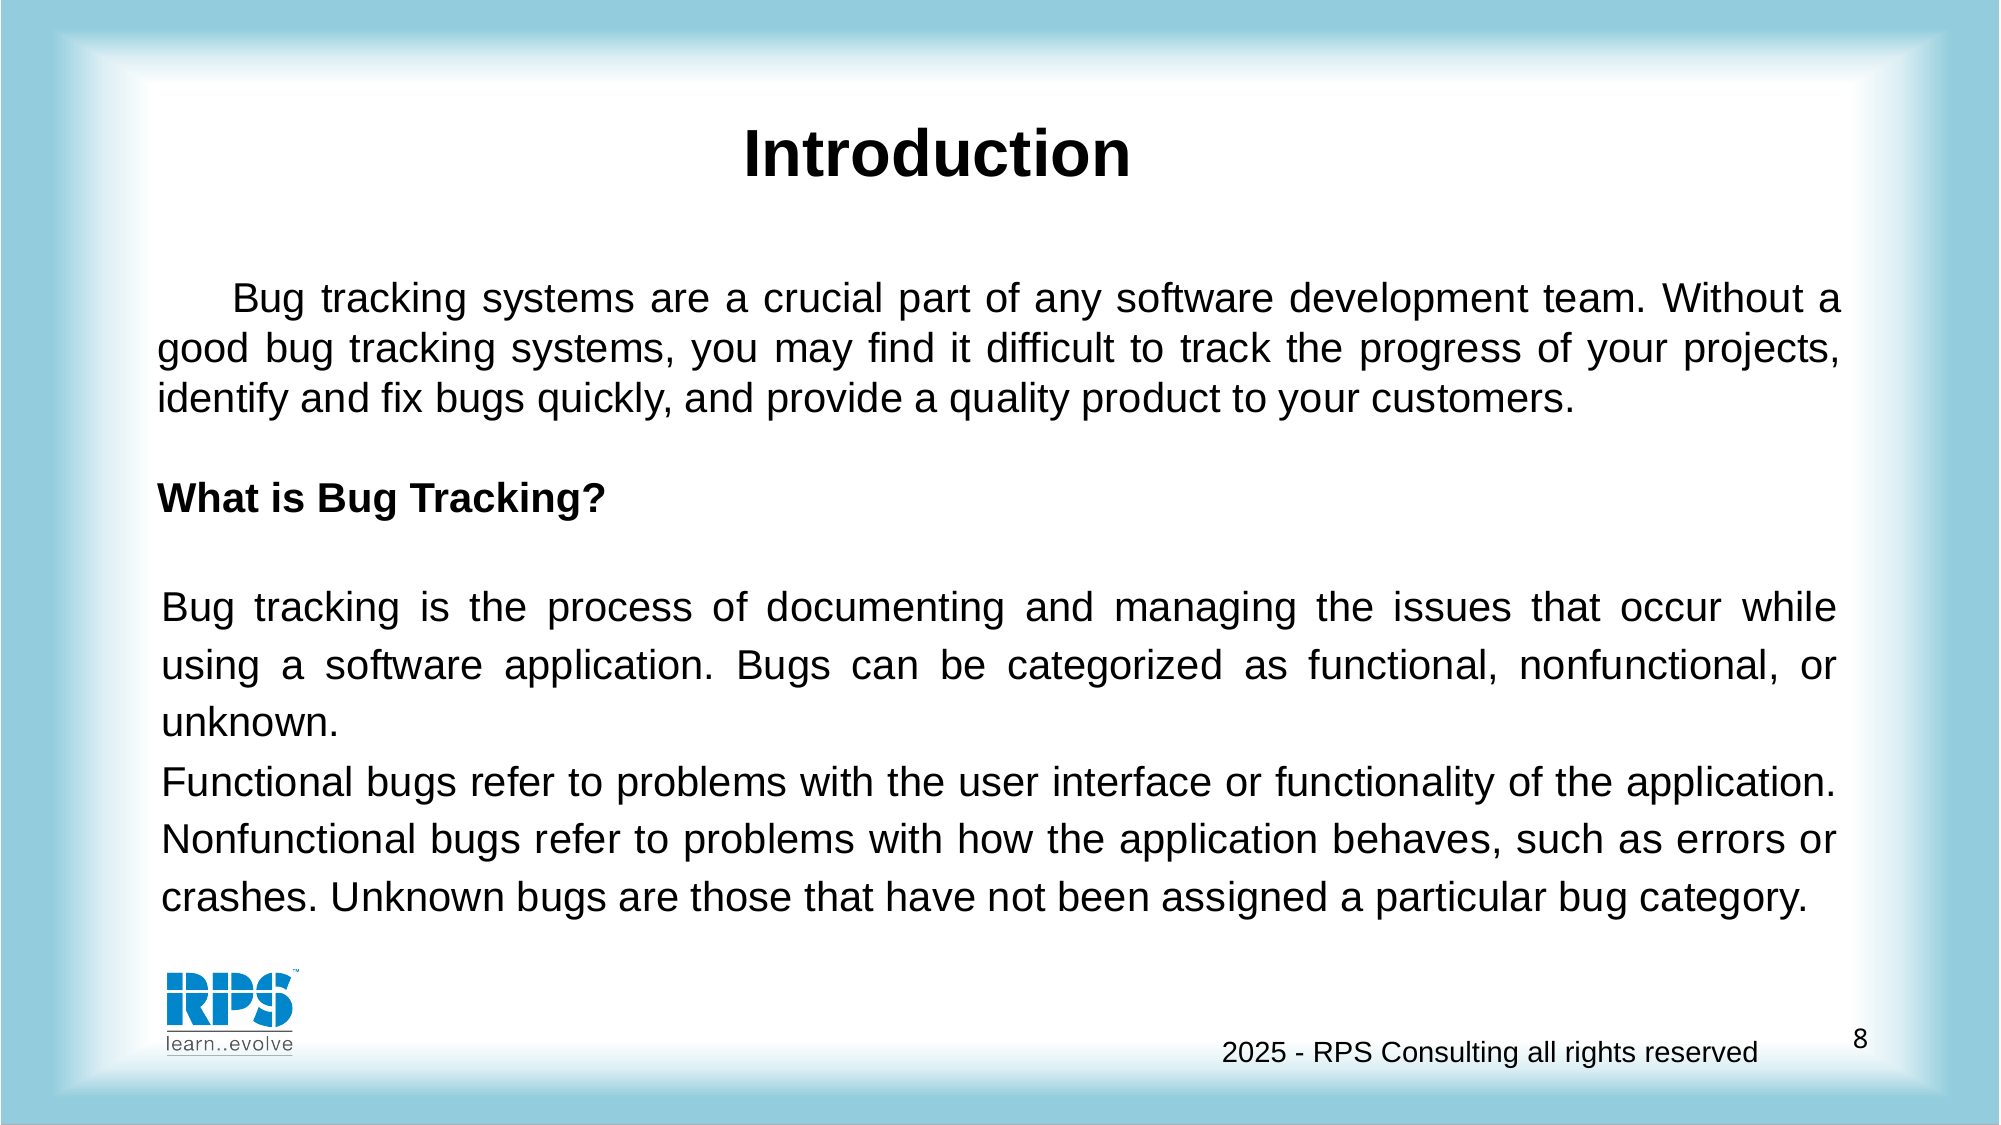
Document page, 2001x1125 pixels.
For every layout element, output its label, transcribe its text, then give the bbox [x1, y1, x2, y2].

picture [0, 0, 2001, 1125]
text_box Bug tracking systems are a crucial part of any software development team. Without a good bug tracking systems, you may find it difficult to track the progress of your projects, identify and fix bugs quickly, and provide a quality product to your customers. What is Bug Tracking? Bug tracking is the process of documenting and managing the issues that occur while using a software application. Bugs can be categorized as functional, nonfunctional, or unknown. Functional bugs refer to problems with the user interface or functionality of the application. Nonfunctional bugs refer to problems with how the application behaves, such as errors or crashes. Unknown bugs are those that have not been assigned a particular bug category. [142, 262, 1858, 980]
slide_number 8 [1800, 994, 1921, 1081]
text_box 2025 - RPS Consulting all rights reserved [732, 1019, 1760, 1069]
text_box Introduction [143, 109, 1801, 191]
